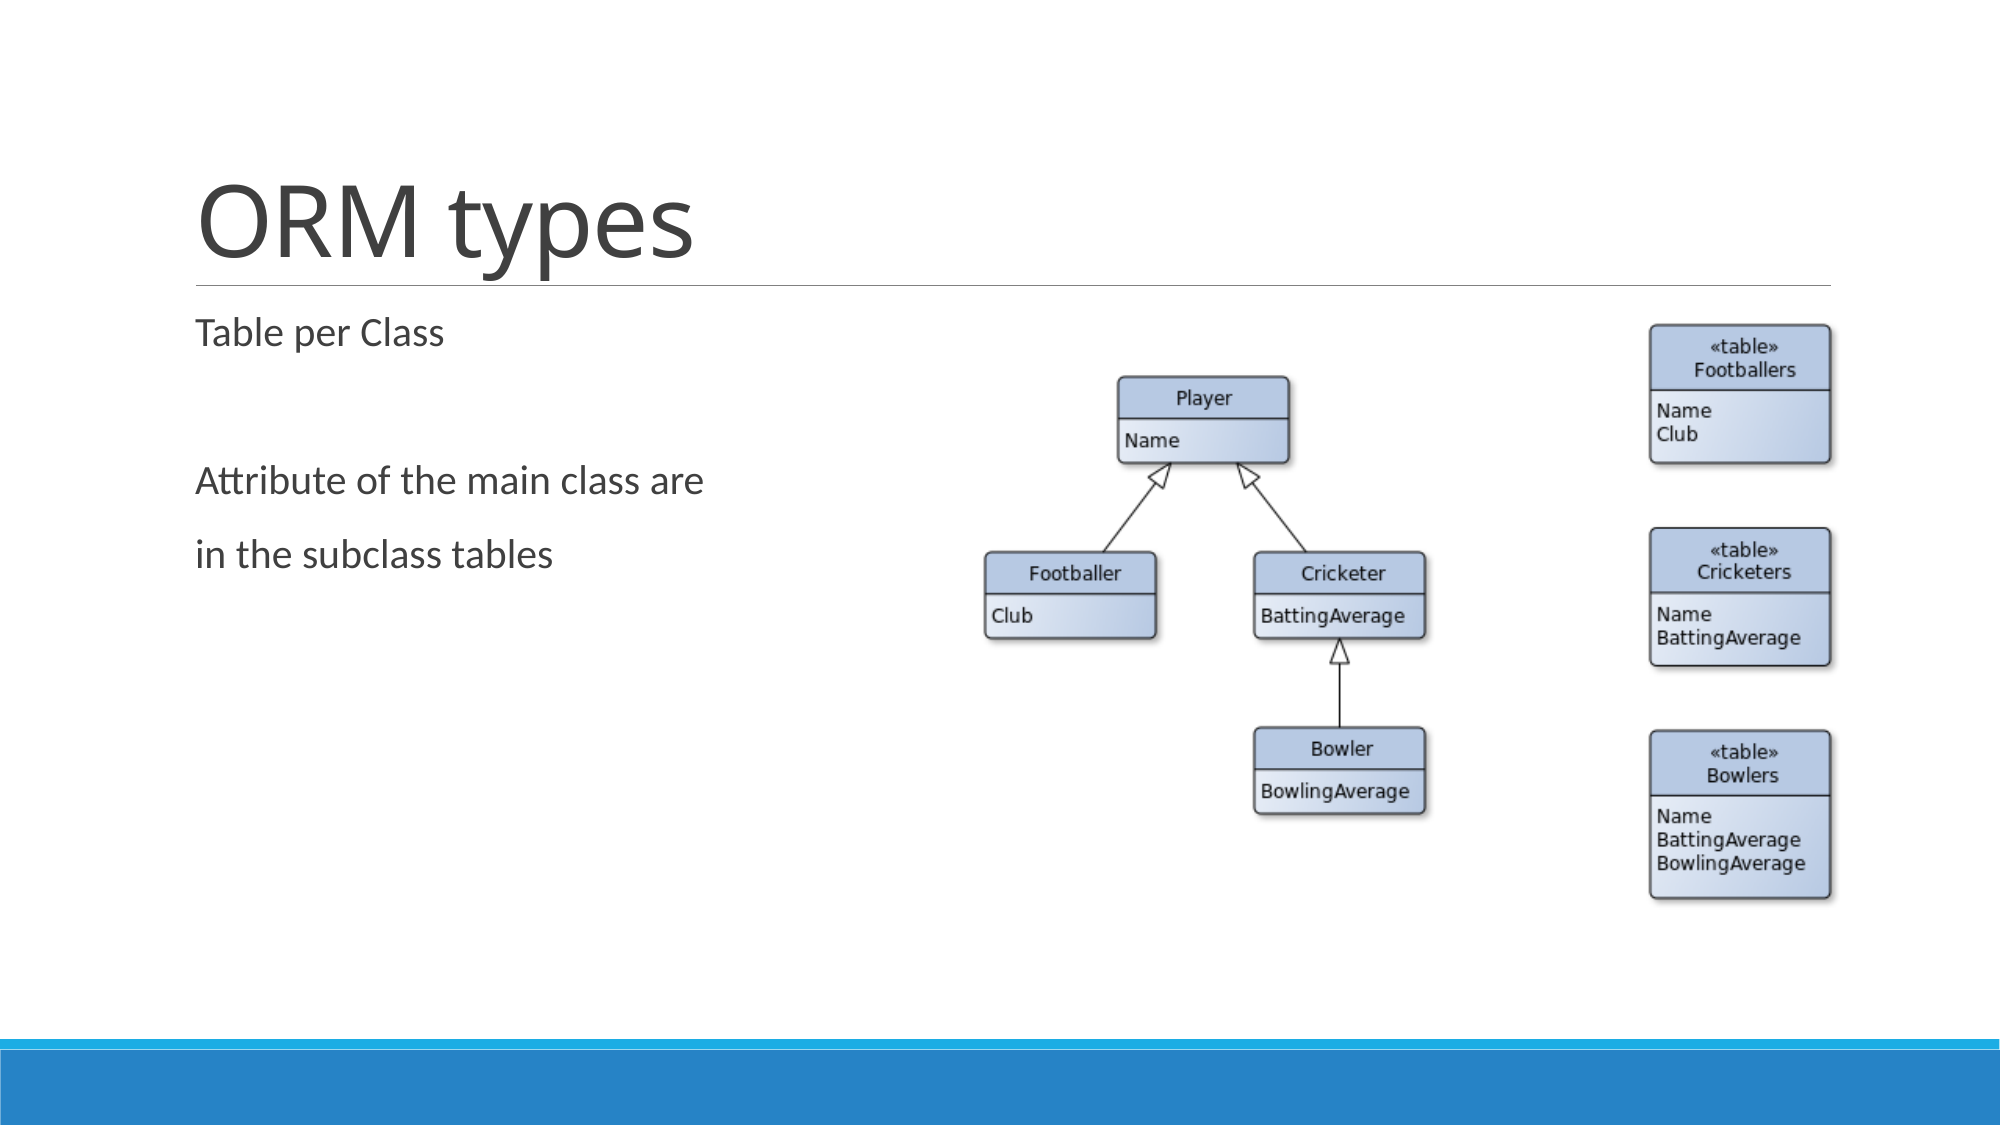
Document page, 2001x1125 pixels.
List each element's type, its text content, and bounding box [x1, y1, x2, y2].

list Table per Class Attribute of the main class are in the subclass tables [180, 302, 1830, 963]
picture [962, 302, 1854, 922]
title ORM types [180, 47, 1830, 285]
